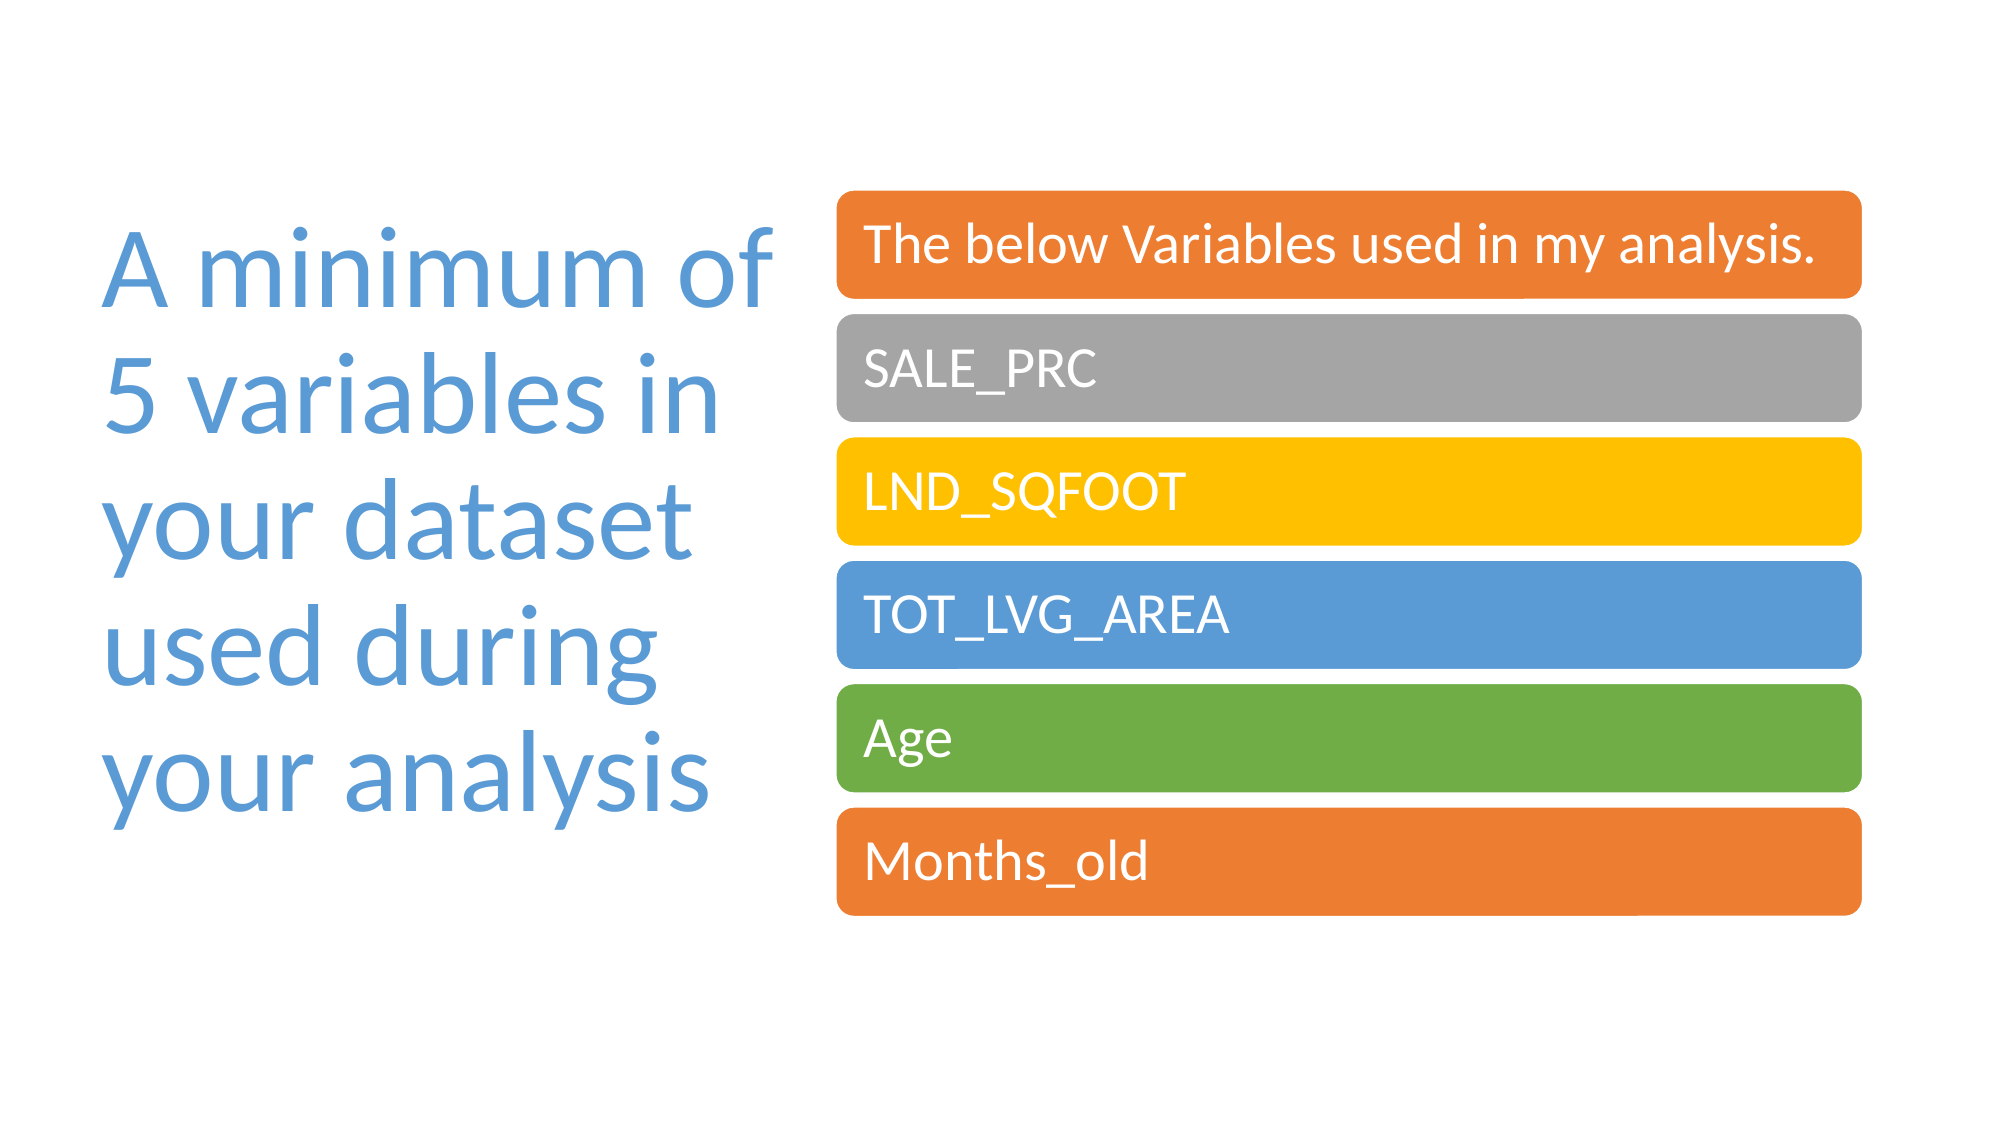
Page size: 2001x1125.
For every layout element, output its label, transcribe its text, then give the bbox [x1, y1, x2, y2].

title A minimum of 5 variables in your dataset used during your analysis [86, 101, 798, 942]
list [835, 101, 1863, 1005]
